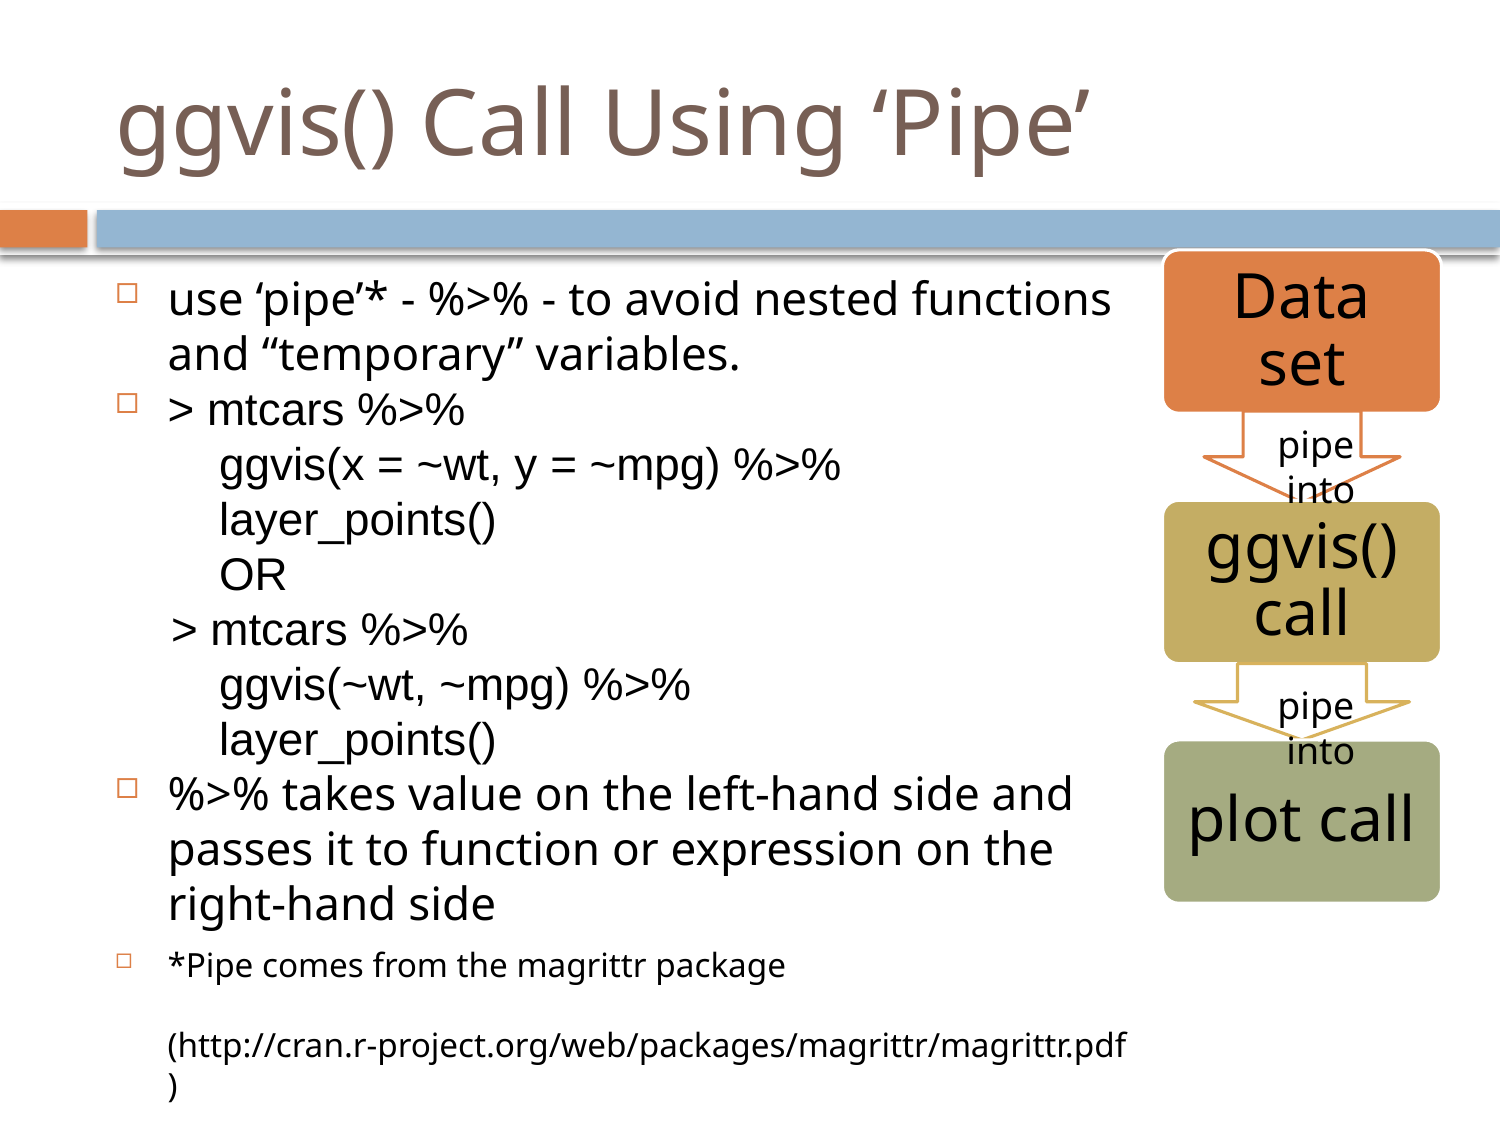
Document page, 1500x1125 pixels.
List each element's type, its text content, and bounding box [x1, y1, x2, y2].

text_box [1162, 249, 1476, 951]
list use ‘pipe’* - %>% - to avoid nested functions and “temporary” variables. > mtcars %>% ggvis(x = ~wt, y = ~mpg) %>% layer_points() OR > mtcars %>% ggvis(~wt, ~mpg) %>% layer_points() %>% takes value on the left-hand side and passes it to function or expression on the right-hand side *Pipe comes from the magrittr package (http://cran.r-project.org/web/packages/magrittr/magrittr.pdf) [100, 262, 1150, 1000]
title ggvis() Call Using ‘Pipe’ [100, 37, 1438, 200]
